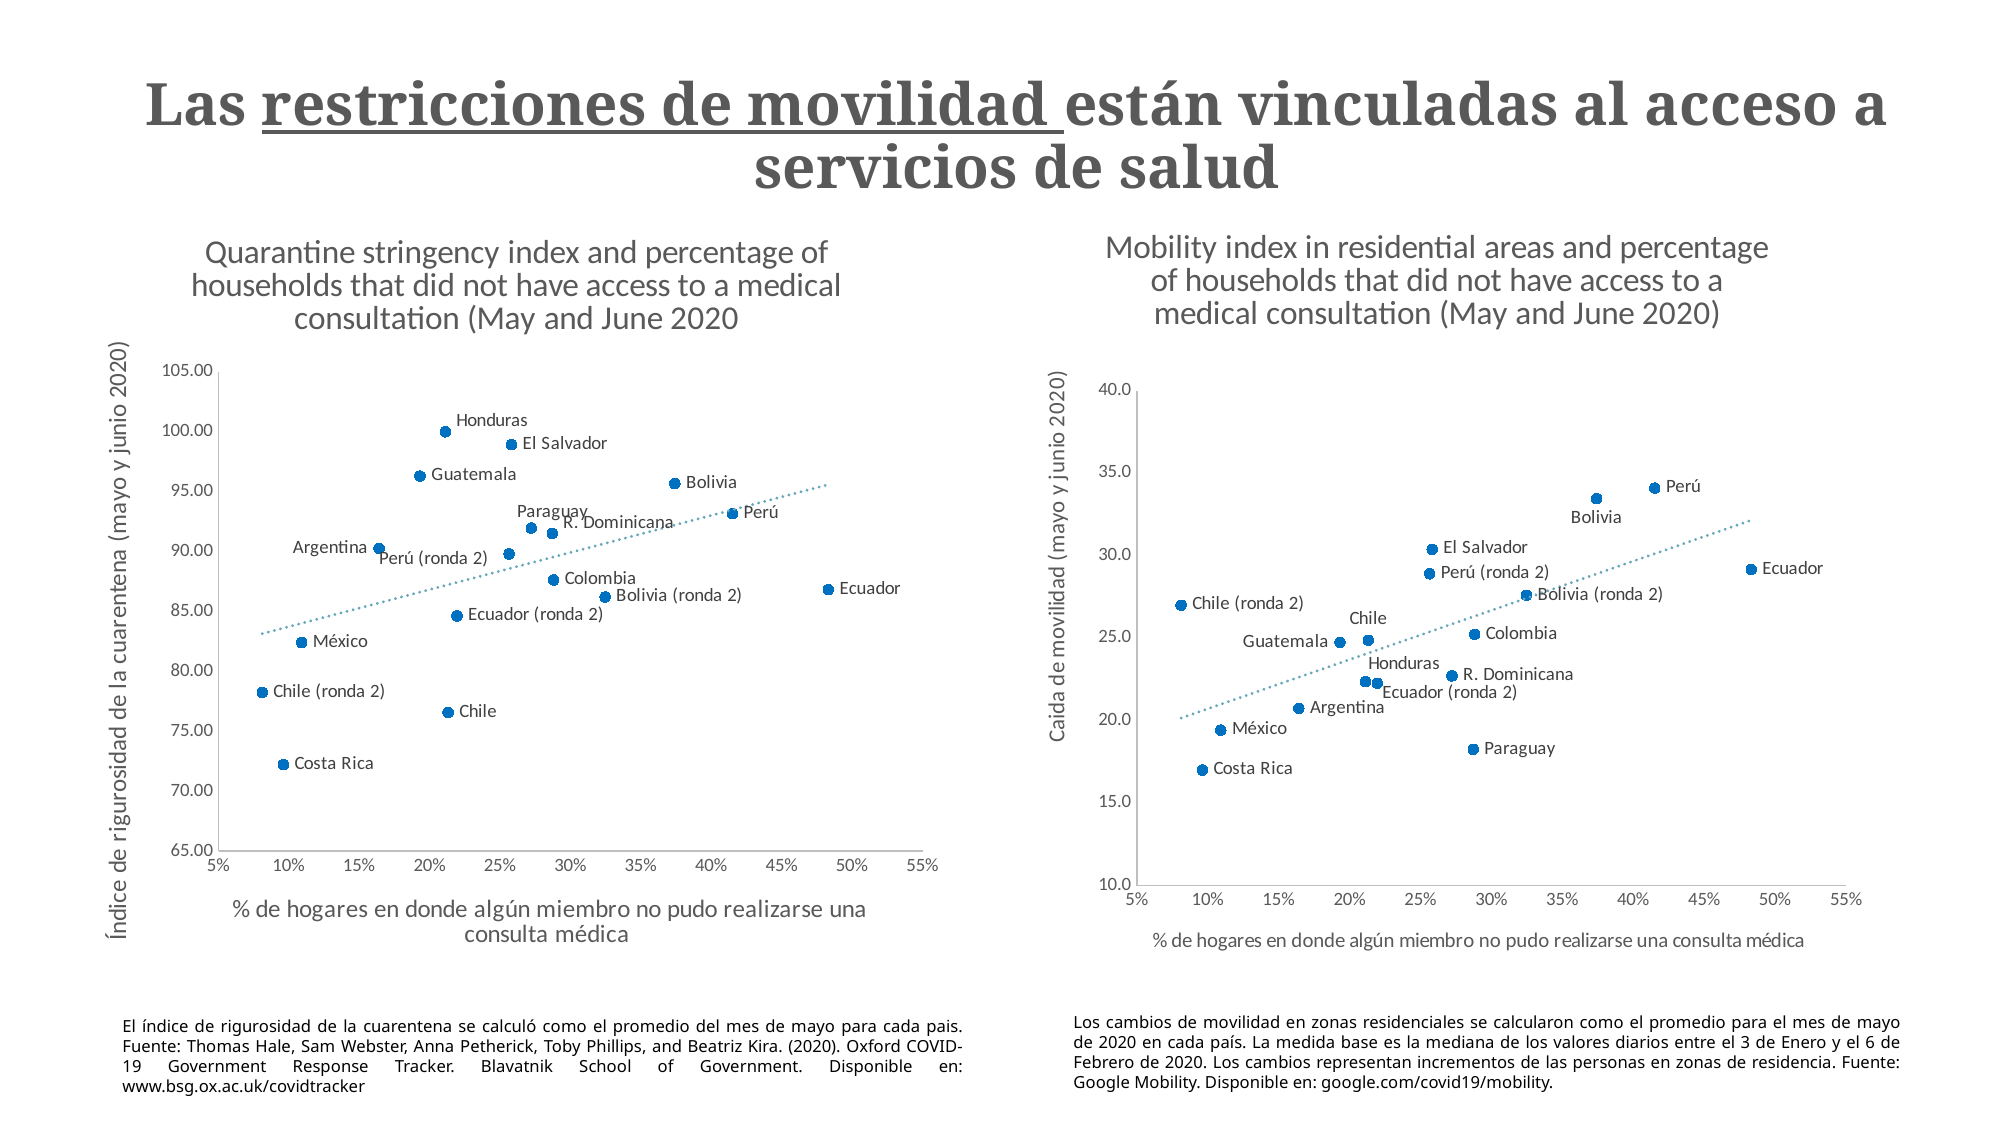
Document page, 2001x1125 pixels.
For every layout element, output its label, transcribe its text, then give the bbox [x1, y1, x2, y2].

text_box Los cambios de movilidad en zonas residenciales se calcularon como el promedio para el mes de mayo de 2020 en cada país. La medida base es la mediana de los valores diarios entre el 3 de Enero y el 6 de Febrero de 2020. Los cambios representan incrementos de las personas en zonas de residencia. Fuente: Google Mobility. Disponible en: google.com/covid19/mobility. [1058, 1003, 1917, 1092]
text_box El índice de rigurosidad de la cuarentena se calculó como el promedio del mes de mayo para cada pais. Fuente: Thomas Hale, Sam Webster, Anna Petherick, Toby Phillips, and Beatriz Kira. (2020). Oxford COVID-19 Government Response Tracker. Blavatnik School of Government. Disponible en: www.bsg.ox.ac.uk/covidtracker [107, 1008, 980, 1097]
chart [76, 205, 957, 982]
chart [1017, 223, 1881, 1004]
title Las restricciones de movilidad están vinculadas al acceso a servicios de salud [107, 29, 1928, 247]
